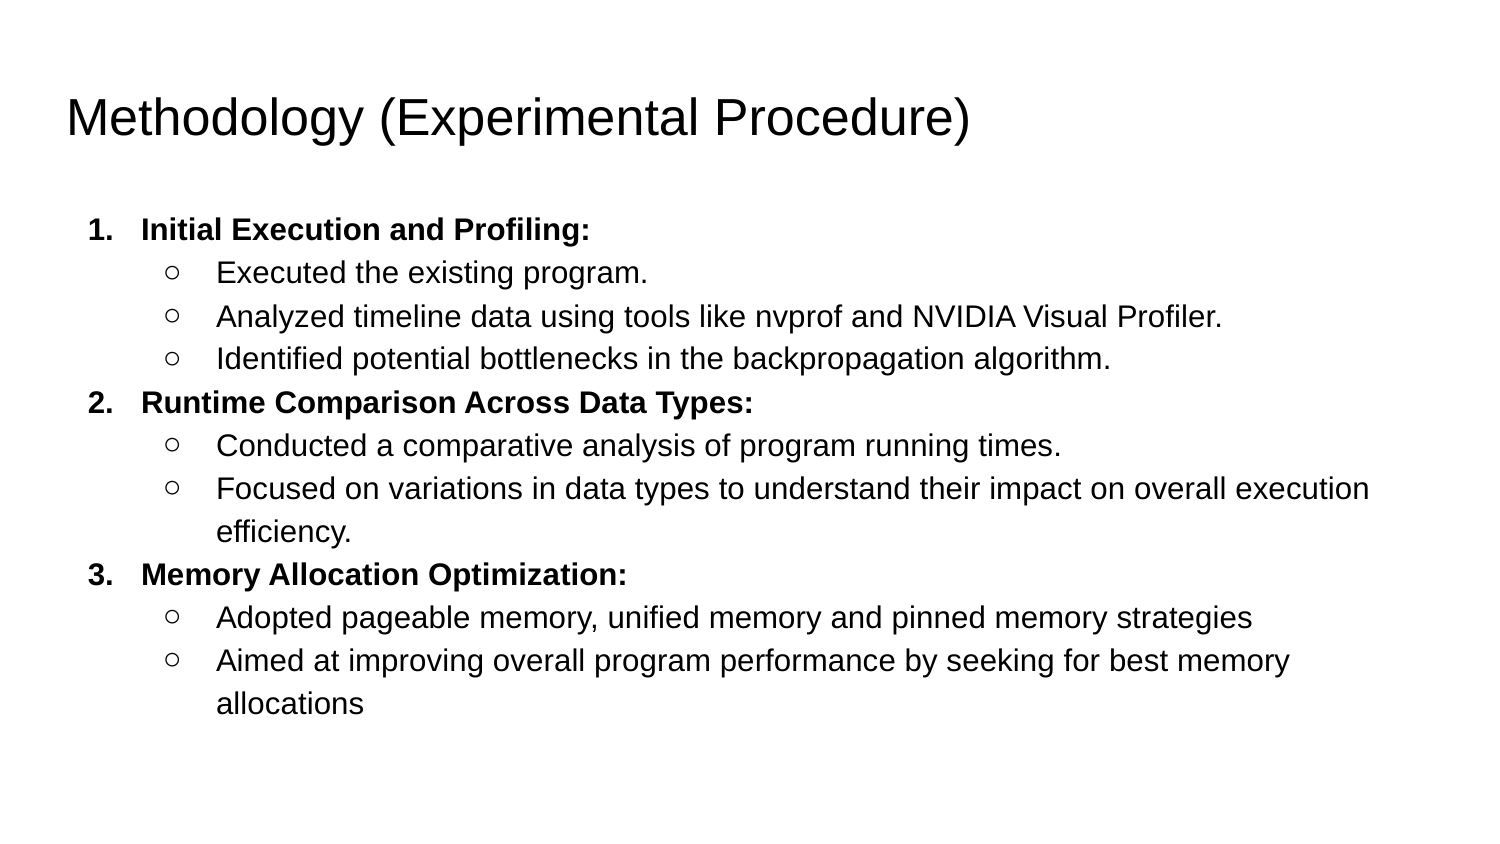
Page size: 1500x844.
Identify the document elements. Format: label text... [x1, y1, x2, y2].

title Methodology (Experimental Procedure) [51, 72, 1449, 167]
list Initial Execution and Profiling: Executed the existing program. Analyzed timeline data using tools like nvprof and NVIDIA Visual Profiler. Identified potential bottlenecks in the backpropagation algorithm. Runtime Comparison Across Data Types: Conducted a comparative analysis of program running times. Focused on variations in data types to understand their impact on overall execution efficiency. Memory Allocation Optimization: Adopted pageable memory, unified memory and pinned memory strategies Aimed at improving overall program performance by seeking for best memory allocations [51, 189, 1449, 750]
